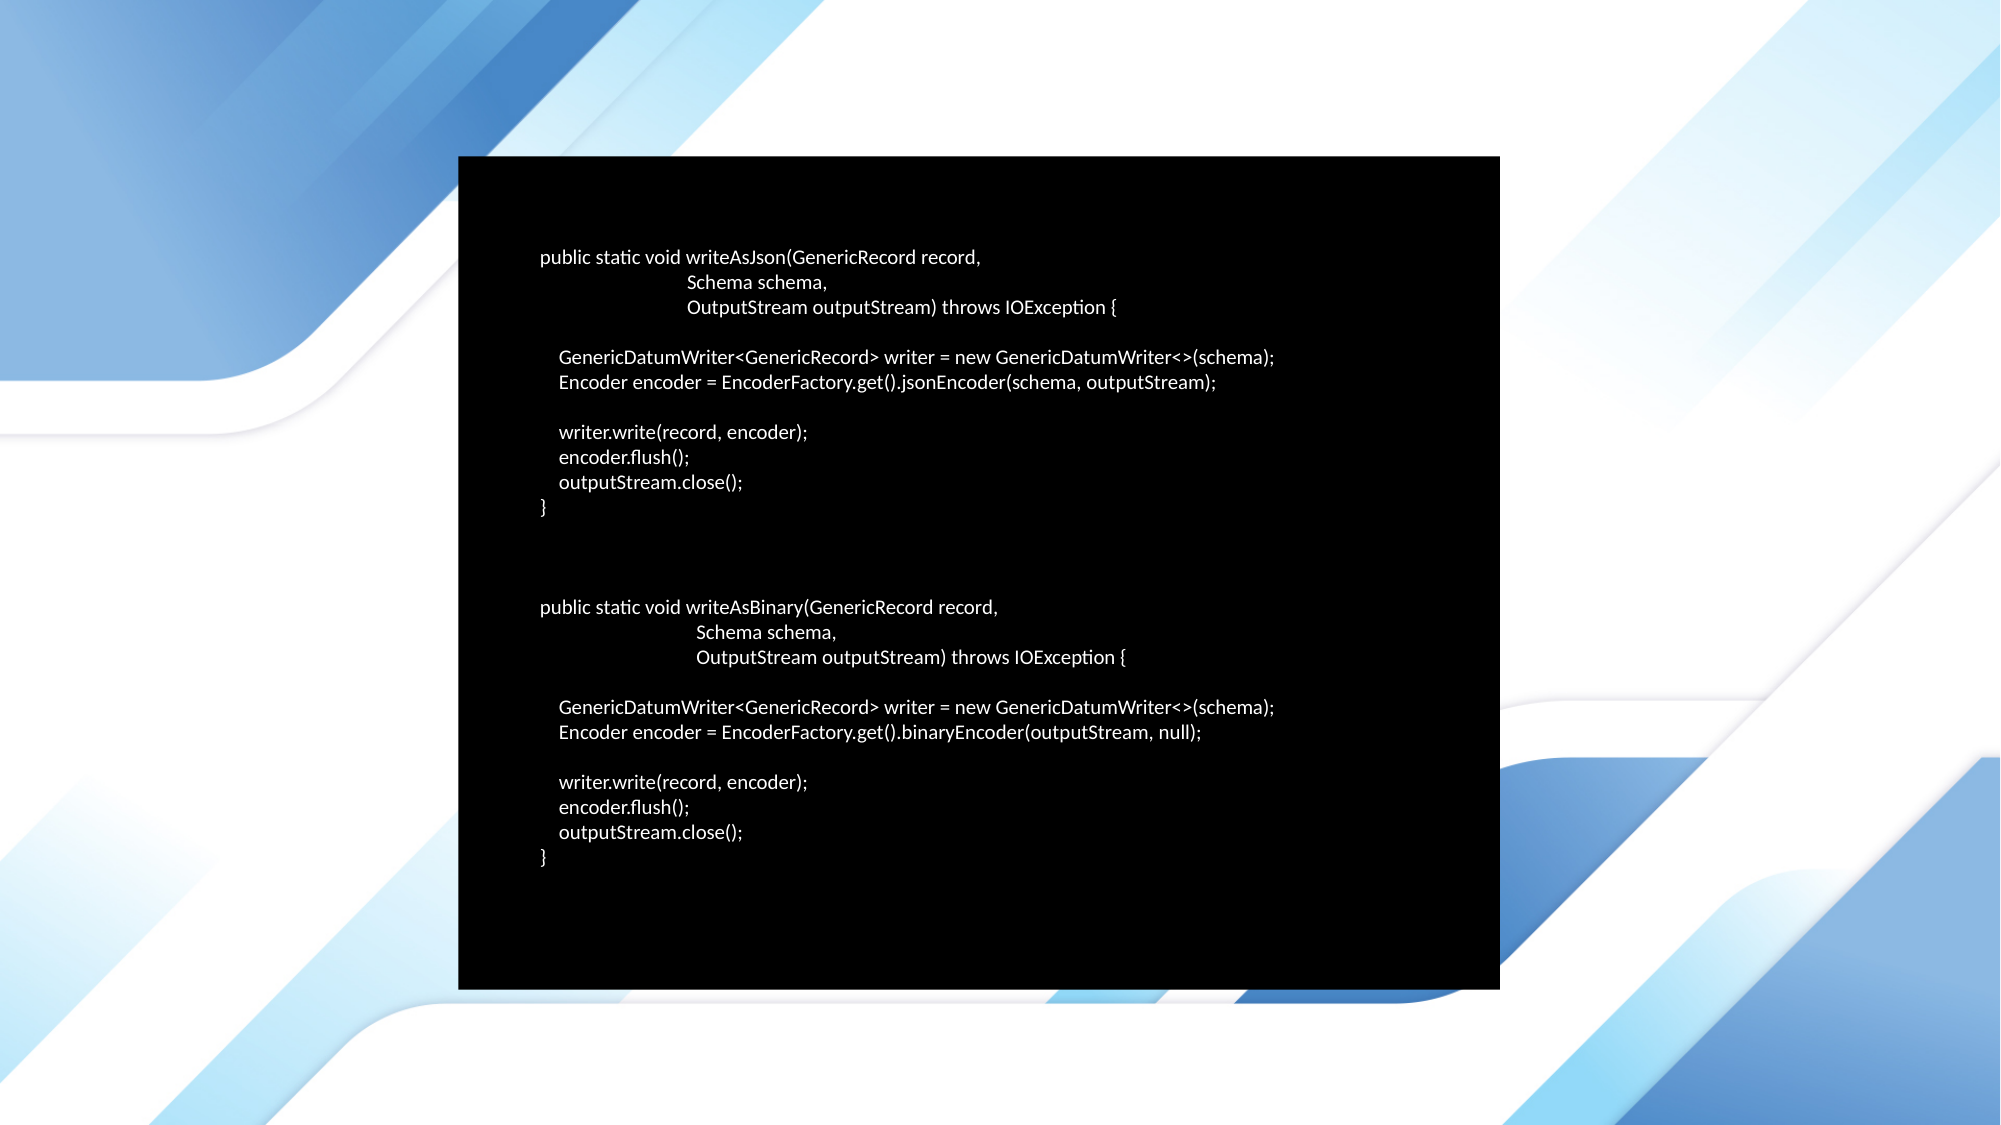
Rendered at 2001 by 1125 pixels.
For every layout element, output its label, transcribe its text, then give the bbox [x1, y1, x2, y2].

text_box public static void writeAsJson(GenericRecord record, Schema schema, OutputStream outputStream) throws IOException { GenericDatumWriter<GenericRecord> writer = new GenericDatumWriter<>(schema); Encoder encoder = EncoderFactory.get().jsonEncoder(schema, outputStream); writer.write(record, encoder); encoder.flush(); outputStream.close(); } public static void writeAsBinary(GenericRecord record, Schema schema, OutputStream outputStream) throws IOException { GenericDatumWriter<GenericRecord> writer = new GenericDatumWriter<>(schema); Encoder encoder = EncoderFactory.get().binaryEncoder(outputStream, null); writer.write(record, encoder); encoder.flush(); outputStream.close(); } [458, 156, 1500, 990]
picture [0, 0, 2001, 1125]
